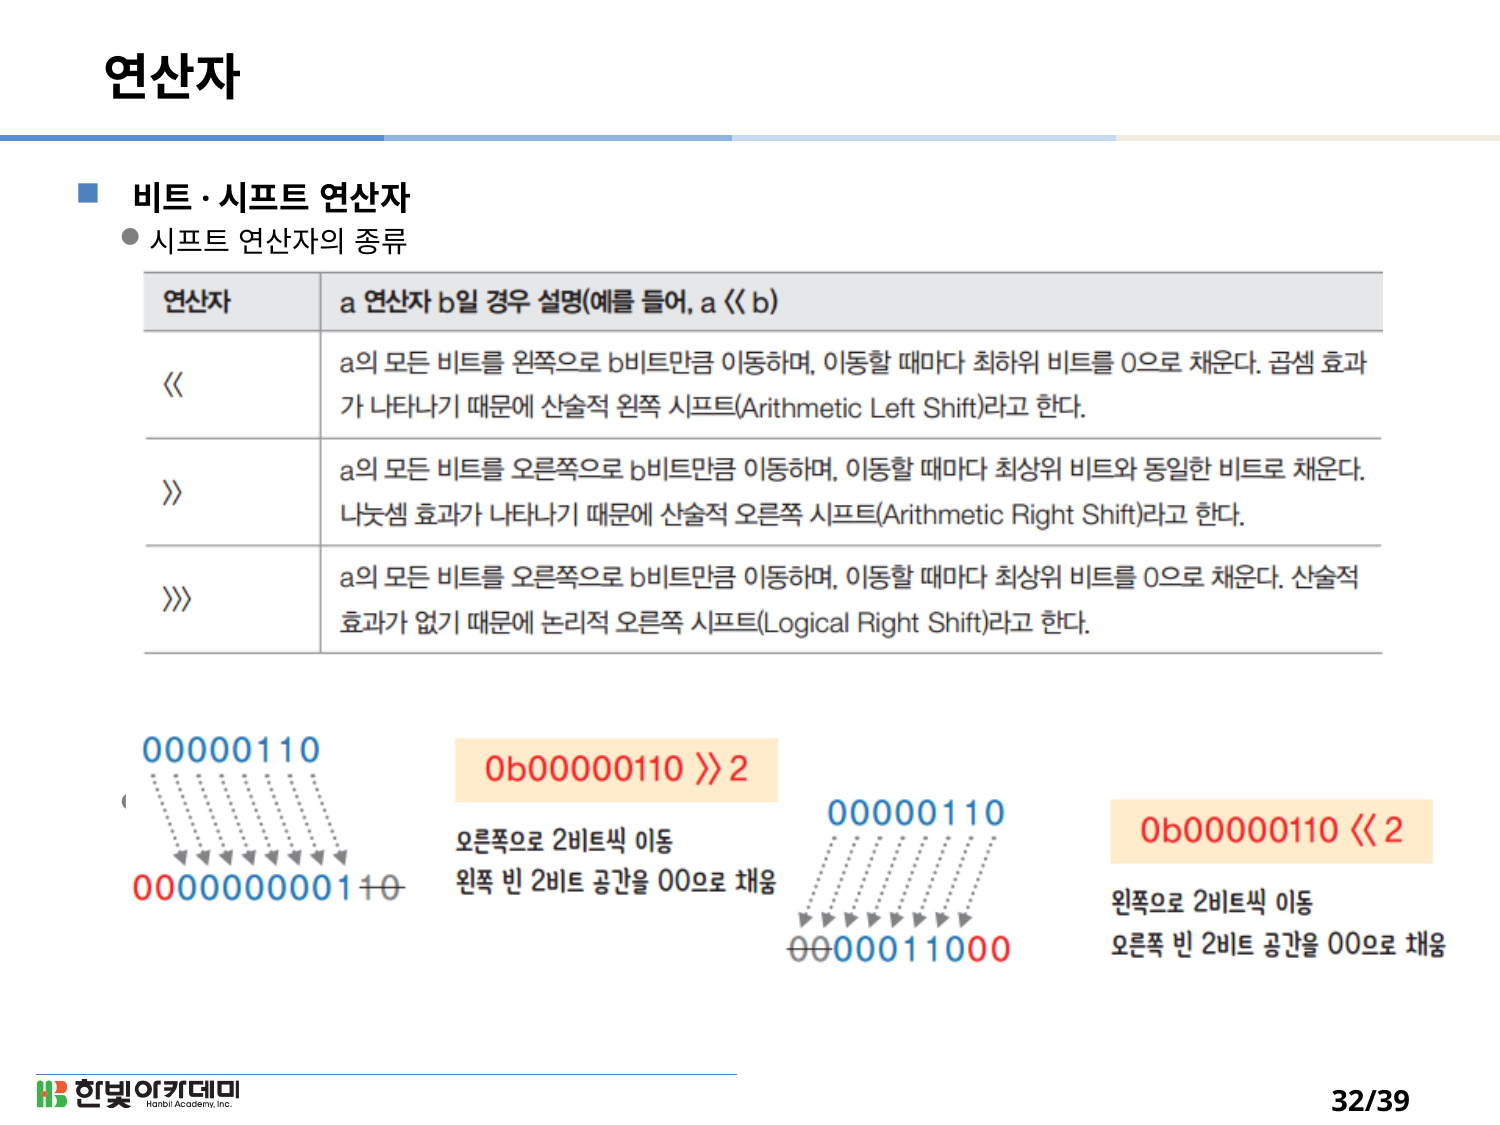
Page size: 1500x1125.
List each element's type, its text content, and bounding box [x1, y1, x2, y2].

picture [36, 1079, 239, 1108]
list 비트·시프트 연산자 시프트 연산자의 종류 예 [60, 149, 1408, 1037]
title 연산자 [88, 30, 1330, 121]
picture [125, 732, 1452, 972]
picture [138, 269, 1383, 659]
